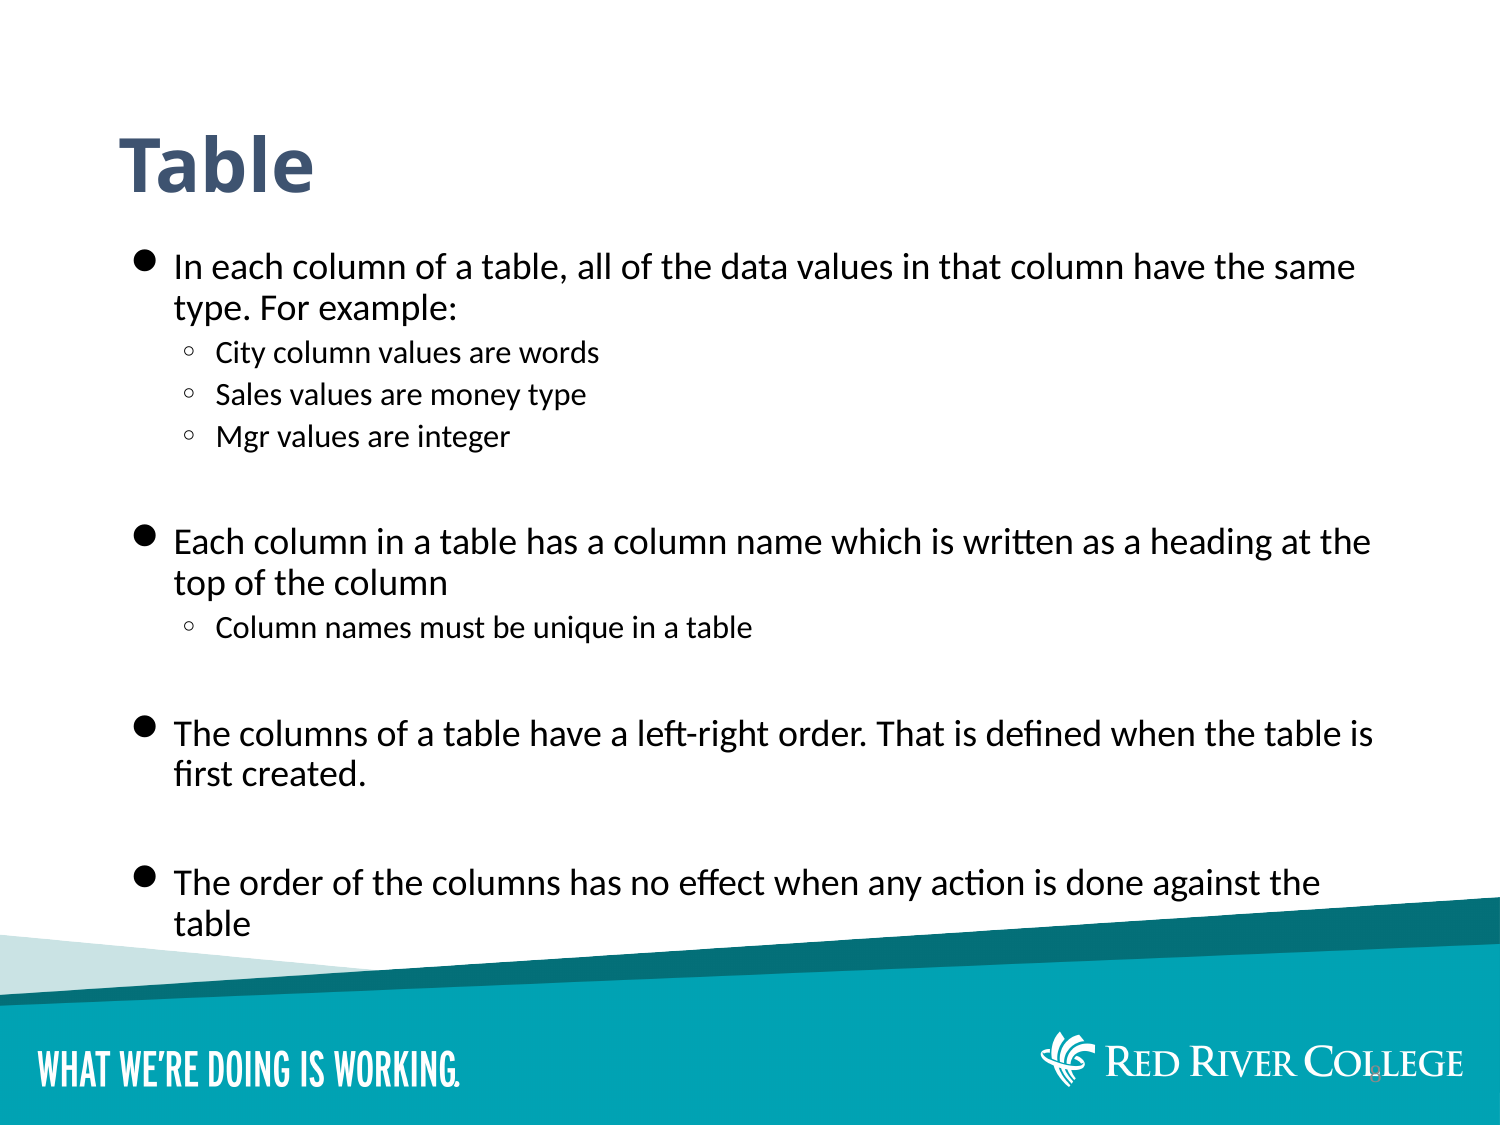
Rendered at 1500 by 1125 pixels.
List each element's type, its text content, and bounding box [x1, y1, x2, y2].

title Table [103, 59, 1397, 239]
slide_number 8 [1059, 1042, 1397, 1103]
list In each column of a table, all of the data values in that column have the same type. For example: City column values are words Sales values are money type Mgr values are integer Each column in a table has a column name which is written as a heading at the top of the column Column names must be unique in a table The columns of a table have a left-right order. That is defined when the table is first created. The order of the columns has no effect when any action is done against the table [103, 239, 1397, 954]
picture [0, 0, 1500, 1125]
